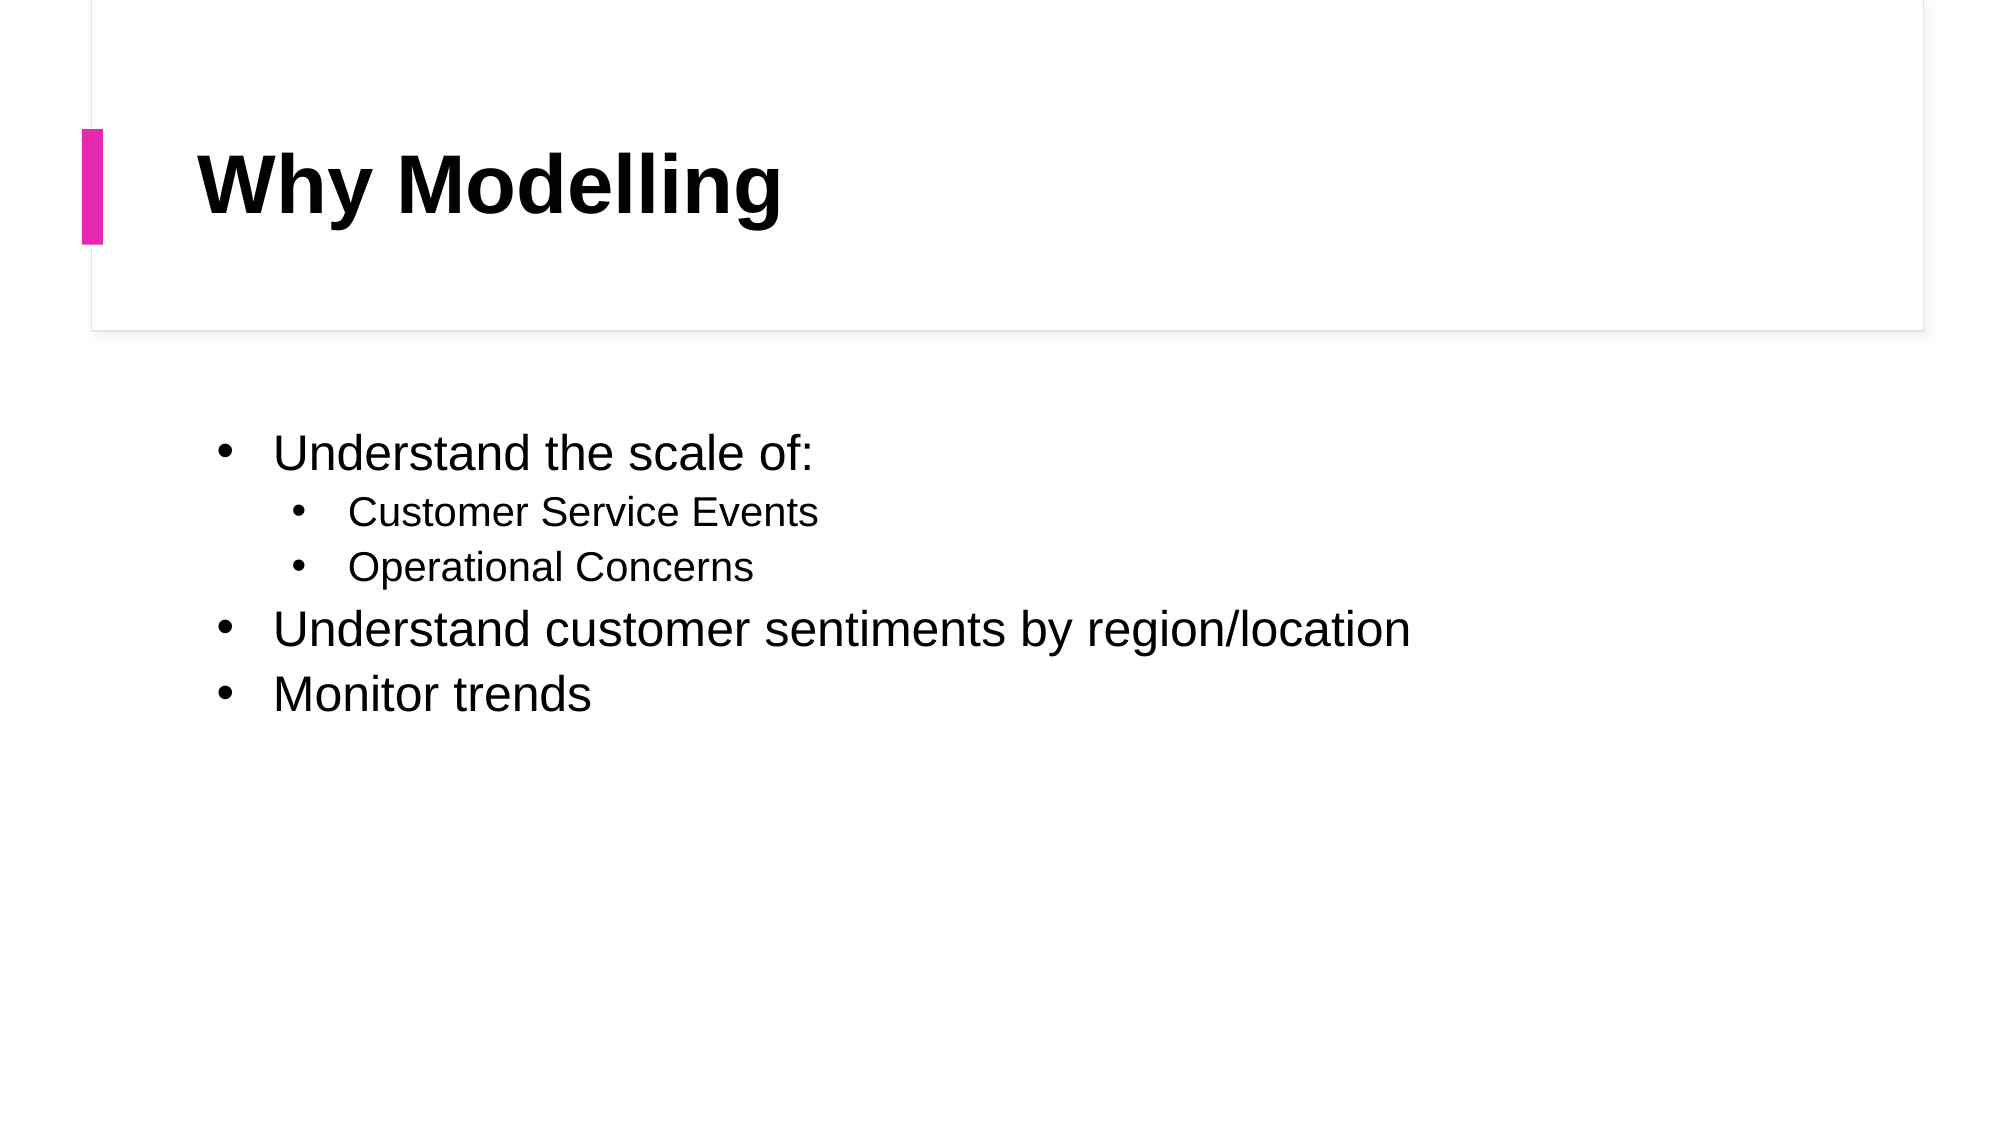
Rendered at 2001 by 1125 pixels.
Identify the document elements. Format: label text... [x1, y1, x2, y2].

title Why Modelling [183, 90, 1851, 284]
list Understand the scale of: Customer Service Events Operational Concerns Understand customer sentiments by region/location Monitor trends [183, 406, 1851, 1013]
